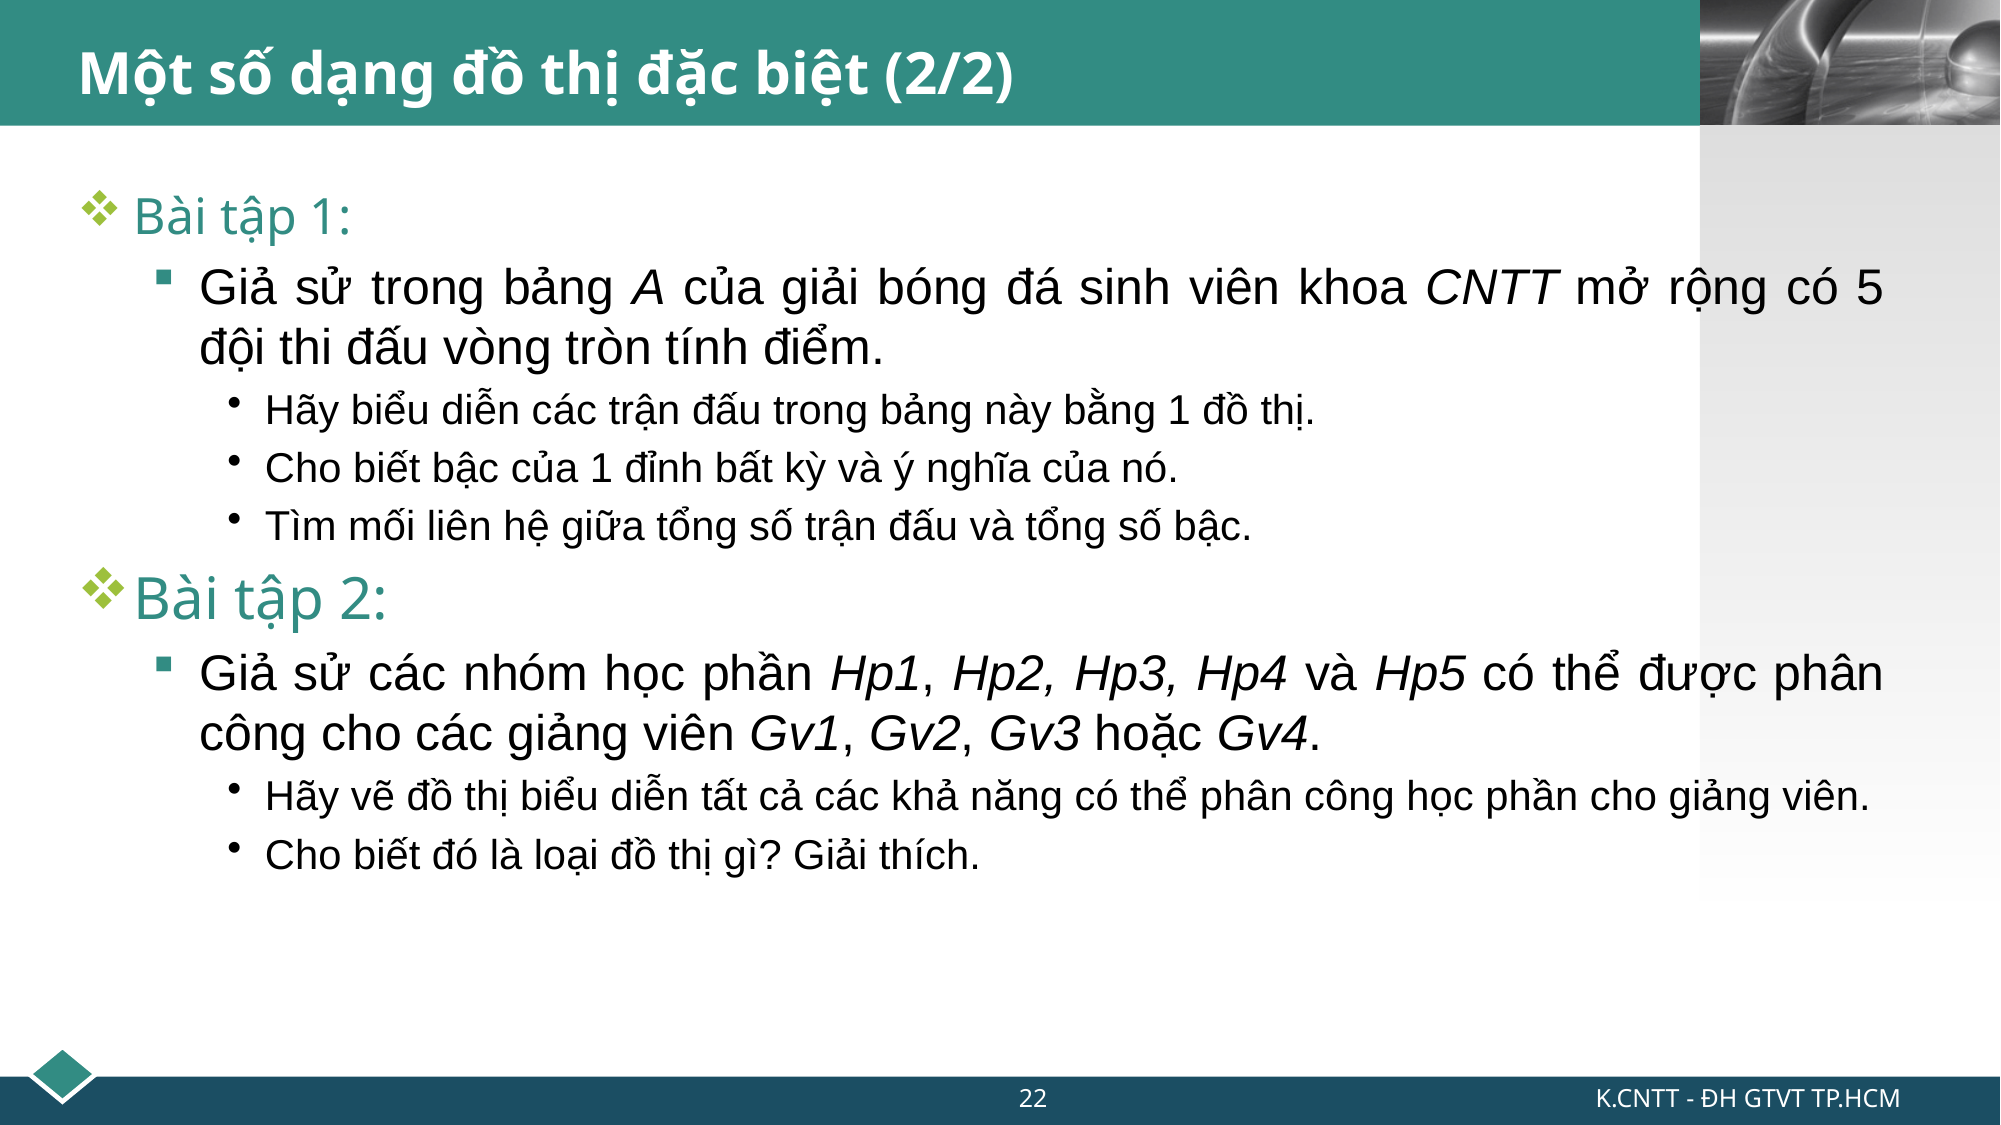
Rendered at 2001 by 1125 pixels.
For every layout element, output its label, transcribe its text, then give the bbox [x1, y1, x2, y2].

title Một số dạng đồ thị đặc biệt (2/2) [62, 24, 1901, 118]
list Bài tập 1: Giả sử trong bảng A của giải bóng đá sinh viên khoa CNTT mở rộng có 5 đội thi đấu vòng tròn tính điểm. Hãy biểu diễn các trận đấu trong bảng này bằng 1 đồ thị. Cho biết bậc của 1 đỉnh bất kỳ và ý nghĩa của nó. Tìm mối liên hệ giữa tổng số trận đấu và tổng số bậc. Bài tập 2: Giả sử các nhóm học phần Hp1, Hp2, Hp3, Hp4 và Hp5 có thể được phân công cho các giảng viên Gv1, Gv2, Gv3 hoặc Gv4. Hãy vẽ đồ thị biểu diễn tất cả các khả năng có thể phân công học phần cho giảng viên. Cho biết đó là loại đồ thị gì? Giải thích. [62, 176, 1901, 1038]
picture [1700, 0, 2000, 125]
slide_number 22 [799, 1074, 1267, 1115]
footer K.CNTT - ĐH GTVT TP.HCM [1399, 1074, 1917, 1115]
